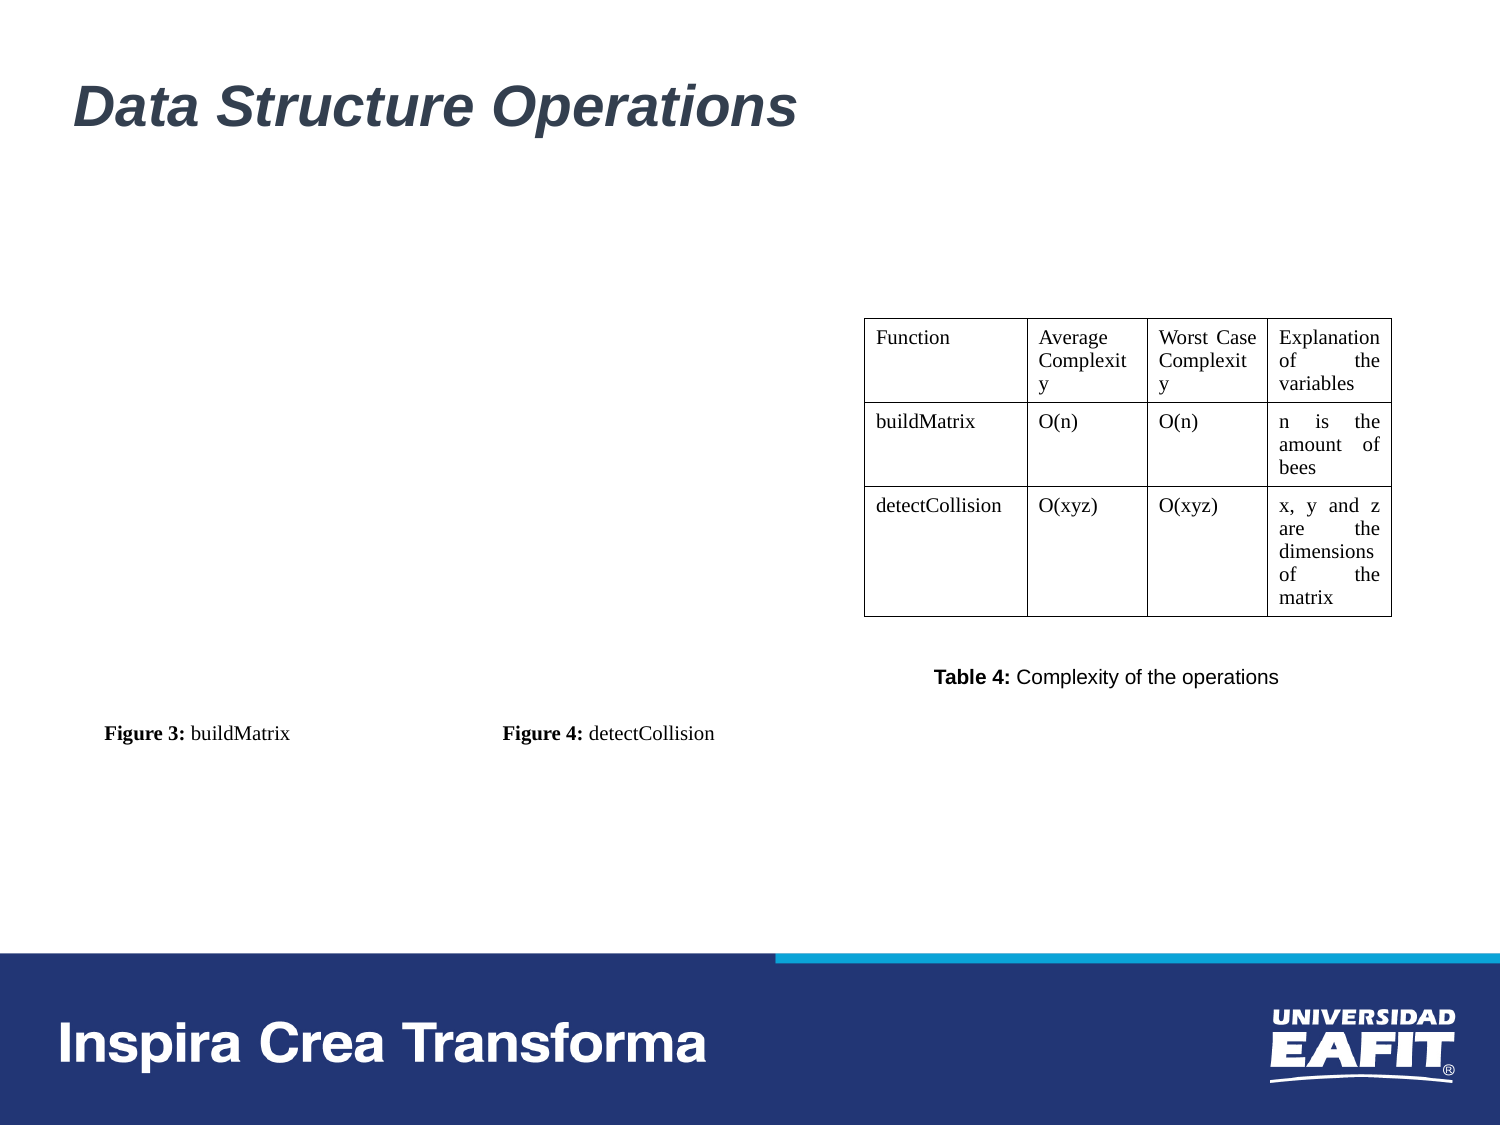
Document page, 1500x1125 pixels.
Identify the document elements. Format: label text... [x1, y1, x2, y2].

text_box Figure 4: detectCollision [233, 712, 984, 855]
table_cell O(n) [1028, 403, 1147, 486]
table_header Average Complexity [1028, 319, 1147, 402]
table_cell x, y and z are the dimensions of the matrix [1268, 487, 1391, 616]
text_box Data Structure Operations [58, 57, 1353, 158]
picture [0, 0, 1500, 1125]
table_cell O(xyz) [1028, 487, 1147, 616]
table_header Function [865, 319, 1027, 402]
table_cell buildMatrix [865, 403, 1027, 486]
table_header Explanation of the variables [1268, 319, 1391, 402]
text_box Table 4: Complexity of the operations [724, 656, 1489, 737]
text_box Figure 3: buildMatrix [0, 712, 233, 855]
table_header Worst Case Complexity [1148, 319, 1267, 402]
table_cell n is the amount of bees [1268, 403, 1391, 486]
table_cell O(xyz) [1148, 487, 1267, 616]
table_cell O(n) [1148, 403, 1267, 486]
table_cell detectCollision [865, 487, 1027, 616]
